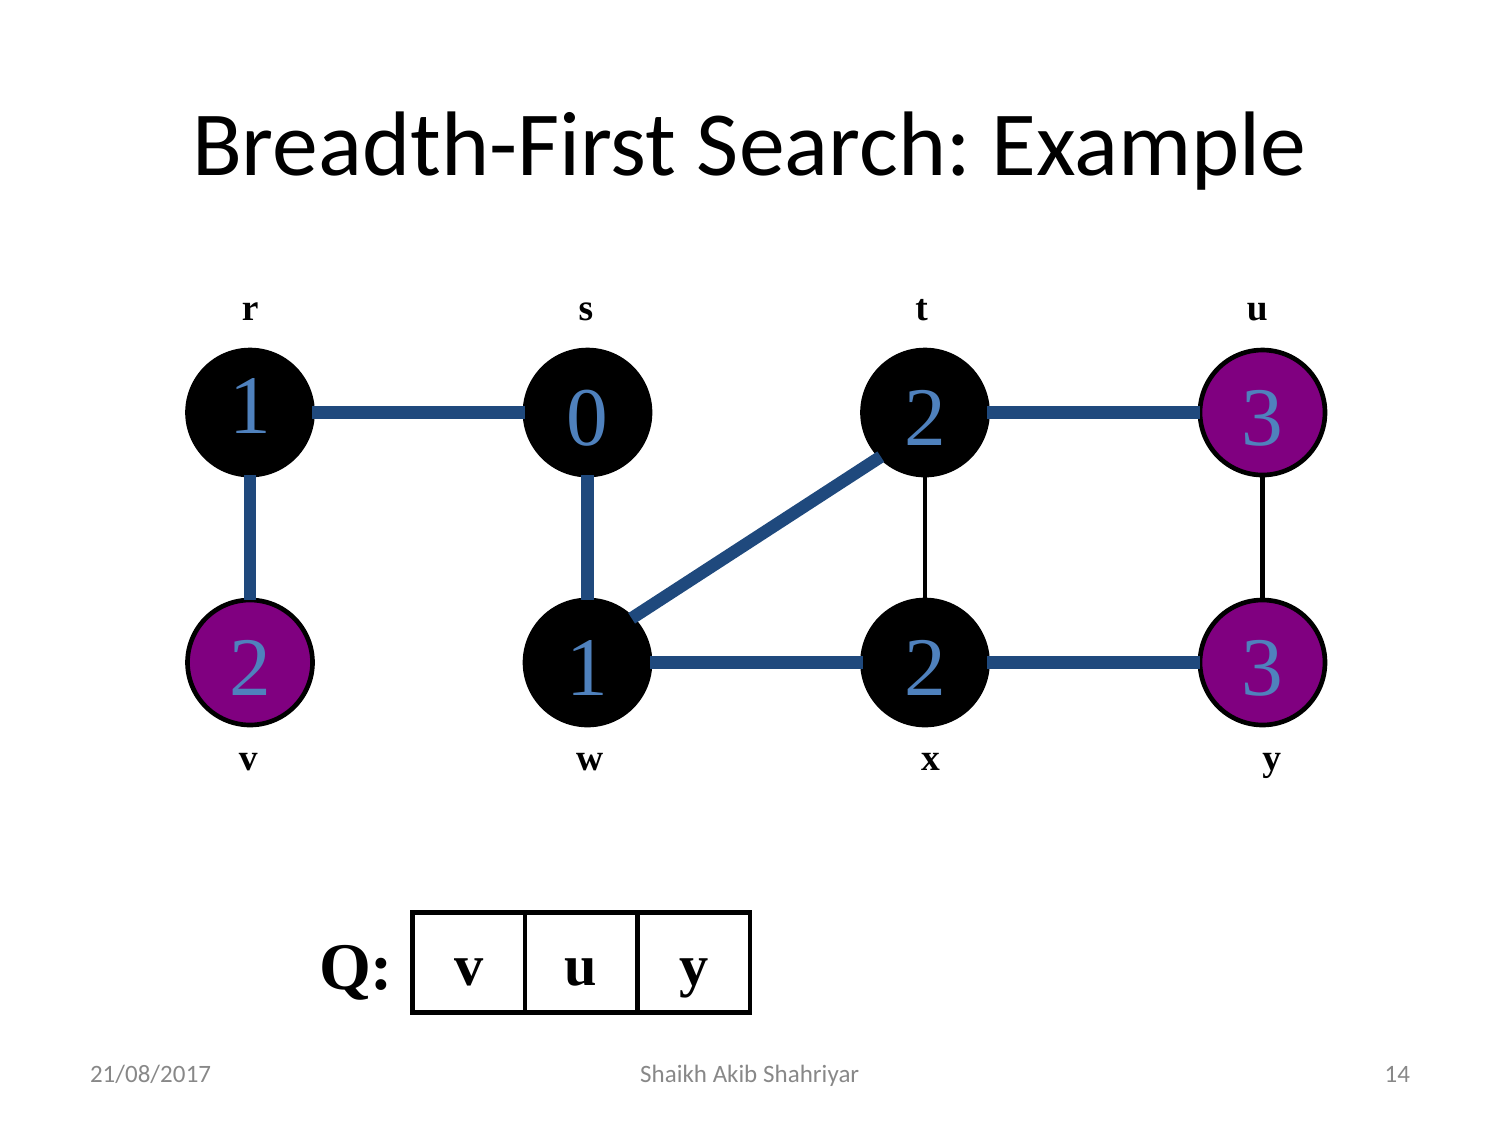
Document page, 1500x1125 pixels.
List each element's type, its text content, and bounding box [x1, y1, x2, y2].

text_box v [412, 912, 525, 1013]
text_box x [904, 724, 956, 785]
text_box r [226, 274, 274, 335]
text_box v [223, 724, 273, 785]
footer Shaikh Akib Shahriyar [512, 1042, 988, 1103]
title Breadth-First Search: Example [75, 45, 1425, 233]
text_box w [560, 724, 619, 785]
text_box 0 [525, 350, 651, 475]
text_box u [525, 912, 637, 1013]
text_box 2 [862, 350, 988, 475]
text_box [631, 456, 881, 619]
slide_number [75, 1042, 425, 1103]
text_box 1 [187, 350, 313, 475]
text_box 1 [525, 600, 650, 724]
text_box u [1230, 274, 1284, 335]
text_box Q: [300, 912, 412, 1013]
text_box 3 [1200, 350, 1326, 475]
text_box 2 [187, 600, 313, 724]
text_box y [637, 912, 750, 1013]
text_box 2 [862, 600, 988, 724]
slide_number ‹#› [1074, 1042, 1425, 1103]
text_box s [562, 274, 609, 335]
text_box y [1247, 724, 1297, 785]
text_box t [900, 274, 943, 335]
text_box 3 [1200, 600, 1326, 724]
